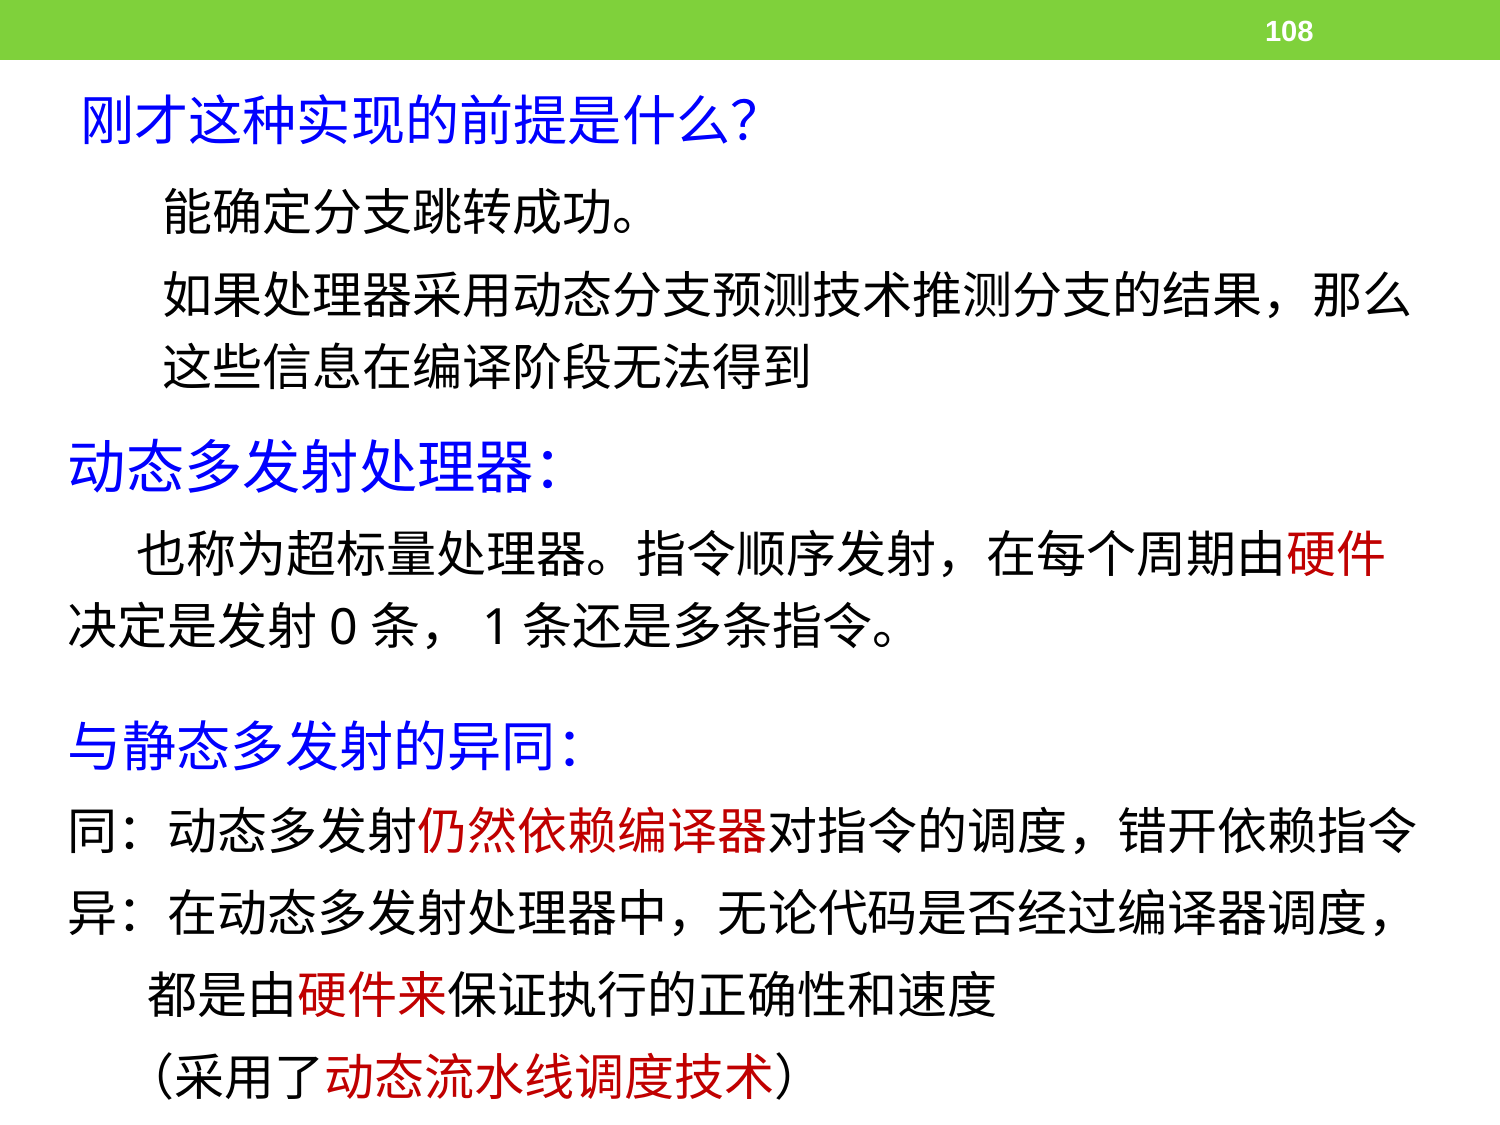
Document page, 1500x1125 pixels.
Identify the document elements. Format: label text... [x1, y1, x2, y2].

slide_number 108 [1250, 3, 1425, 57]
text_box 如果处理器采用动态分支预测技术推测分支的结果，那么这些信息在编译阶段无法得到 [147, 243, 1447, 409]
text_box 刚才这种实现的前提是什么？ [65, 66, 1330, 161]
text_box 能确定分支跳转成功。 [147, 160, 1412, 243]
text_box 动态多发射处理器： 也称为超标量处理器。指令顺序发射，在每个周期由硬件决定是发射0条，1条还是多条指令。 与静态多发射的异同： 同：动态多发射仍然依赖编译器对指令的调度，错开依赖指令 异：在动态多发射处理器中，无论代码是否经过编译器调度， 都是由硬件来保证执行的正确性和速度 （采用了动态流水线调度技术） [53, 409, 1451, 1024]
